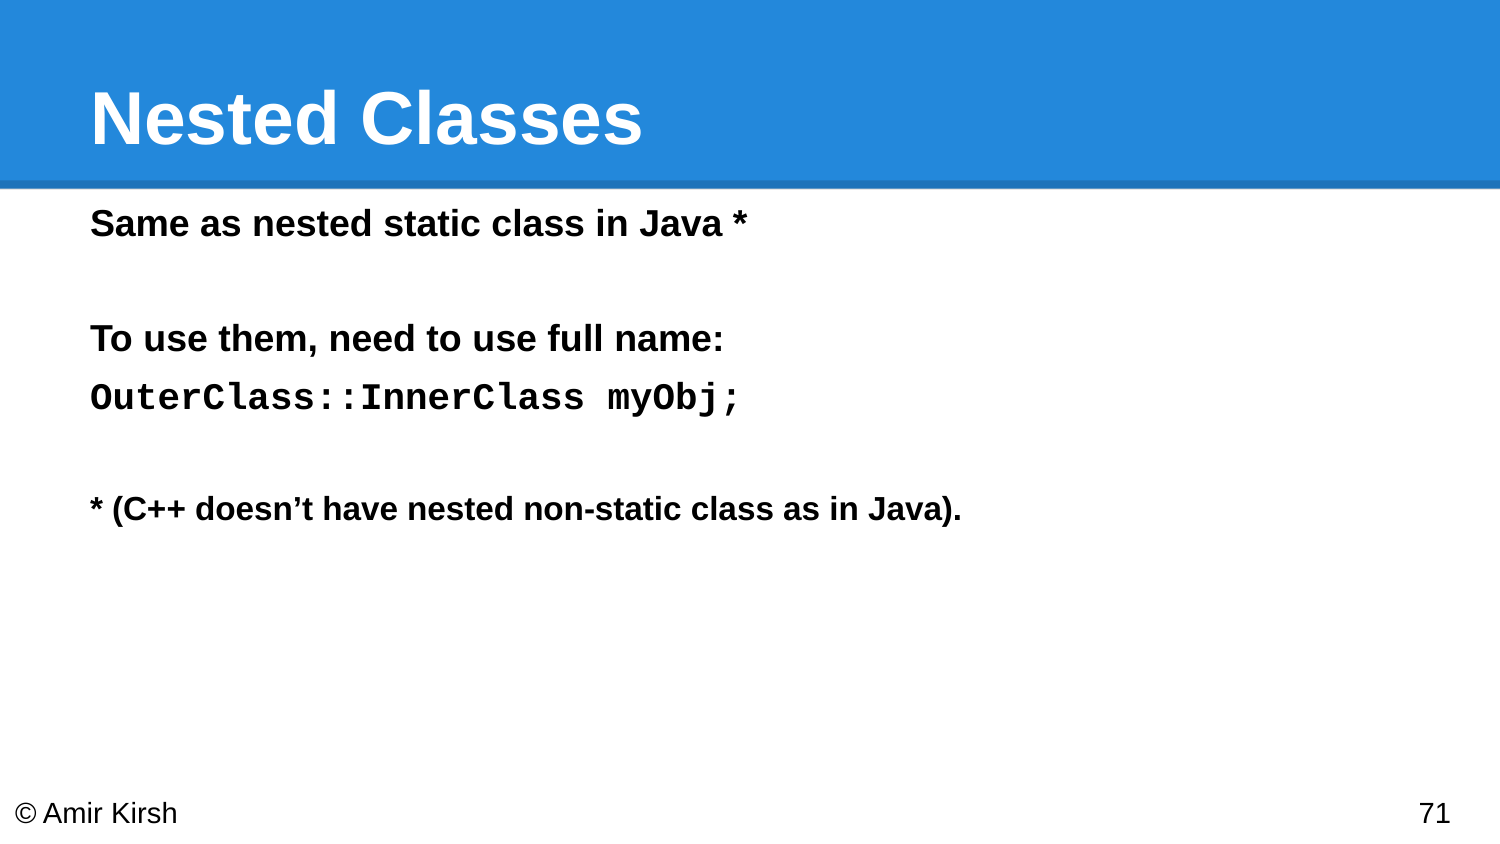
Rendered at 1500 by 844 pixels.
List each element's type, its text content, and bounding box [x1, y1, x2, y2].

list Same as nested static class in Java * To use them, need to use full name: OuterClass::InnerClass myObj; * (C++ doesn’t have nested non-static class as in Java). [75, 184, 1445, 767]
title Nested Classes [75, 33, 1425, 175]
slide_number ‹#› [1403, 779, 1494, 844]
slide_number © Amir Kirsh [0, 779, 308, 844]
